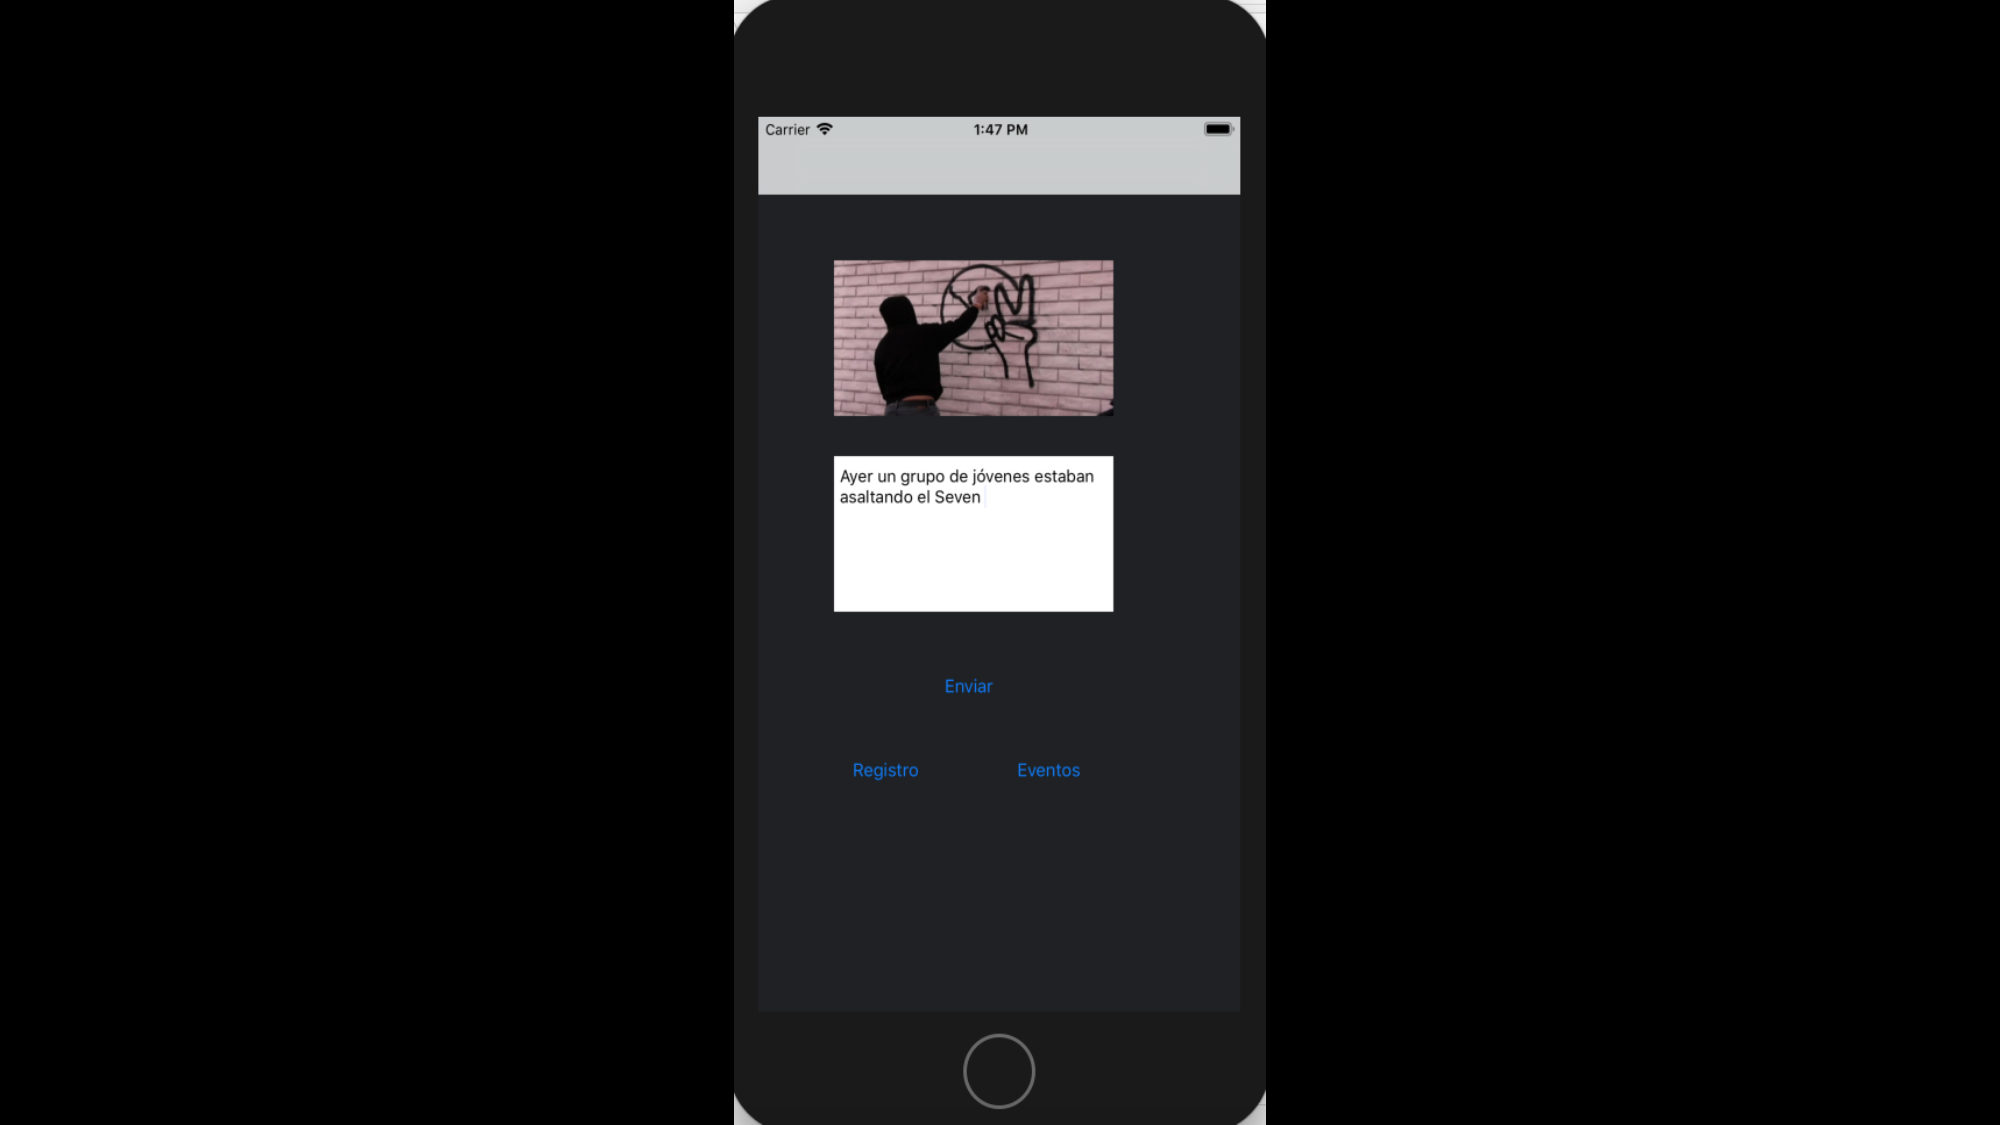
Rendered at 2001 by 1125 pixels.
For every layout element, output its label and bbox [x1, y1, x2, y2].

picture [734, 0, 1266, 1125]
